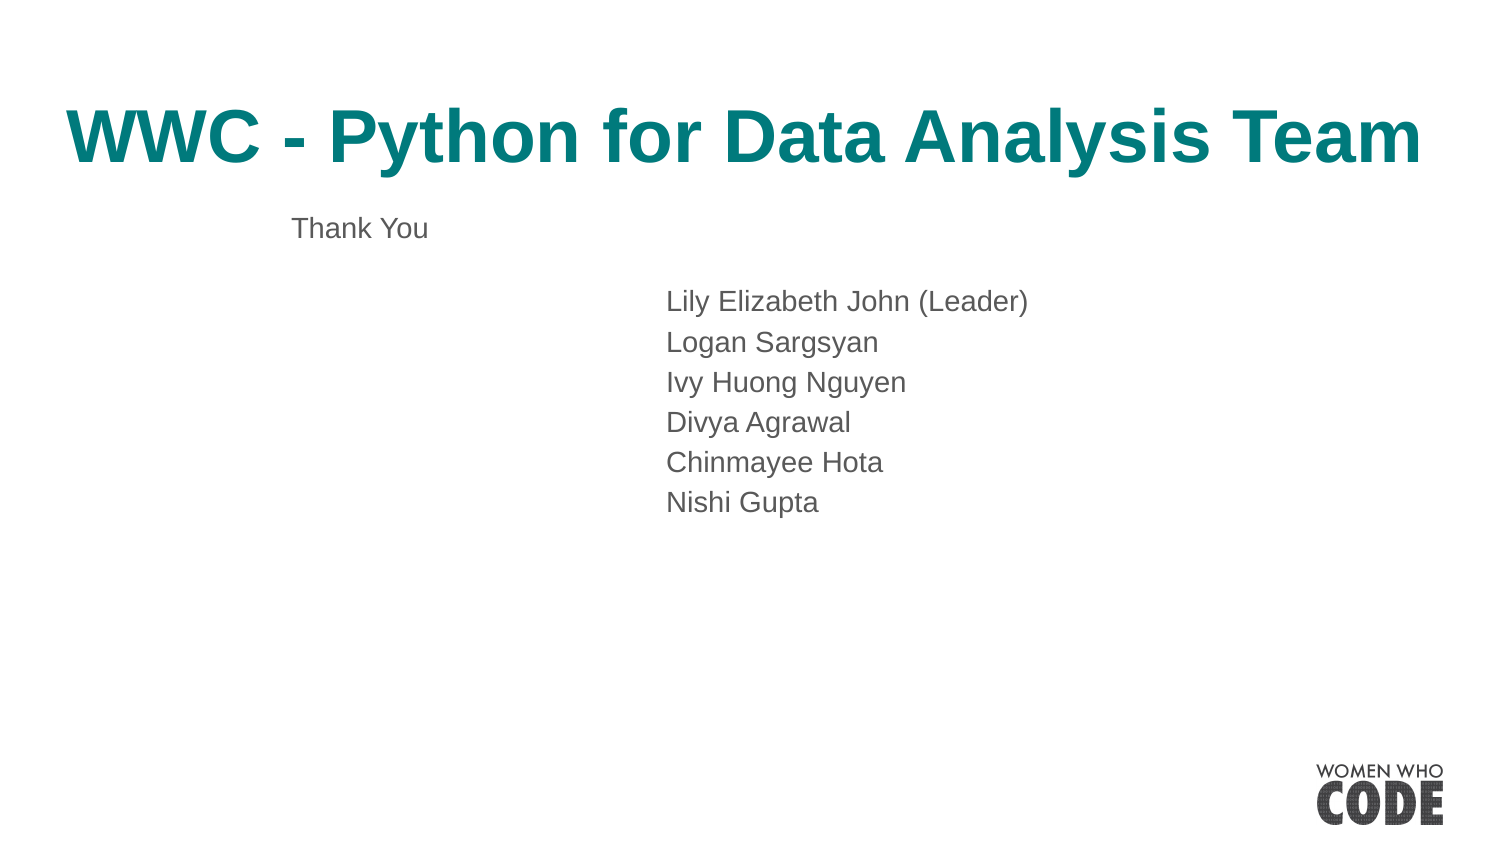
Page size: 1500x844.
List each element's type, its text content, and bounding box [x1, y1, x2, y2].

title WWC - Python for Data Analysis Team [51, 72, 1449, 167]
picture [1316, 763, 1443, 825]
list Thank You Lily Elizabeth John (Leader) Logan Sargsyan Ivy Huong Nguyen Divya Agrawal Chinmayee Hota Nishi Gupta [51, 189, 1449, 750]
